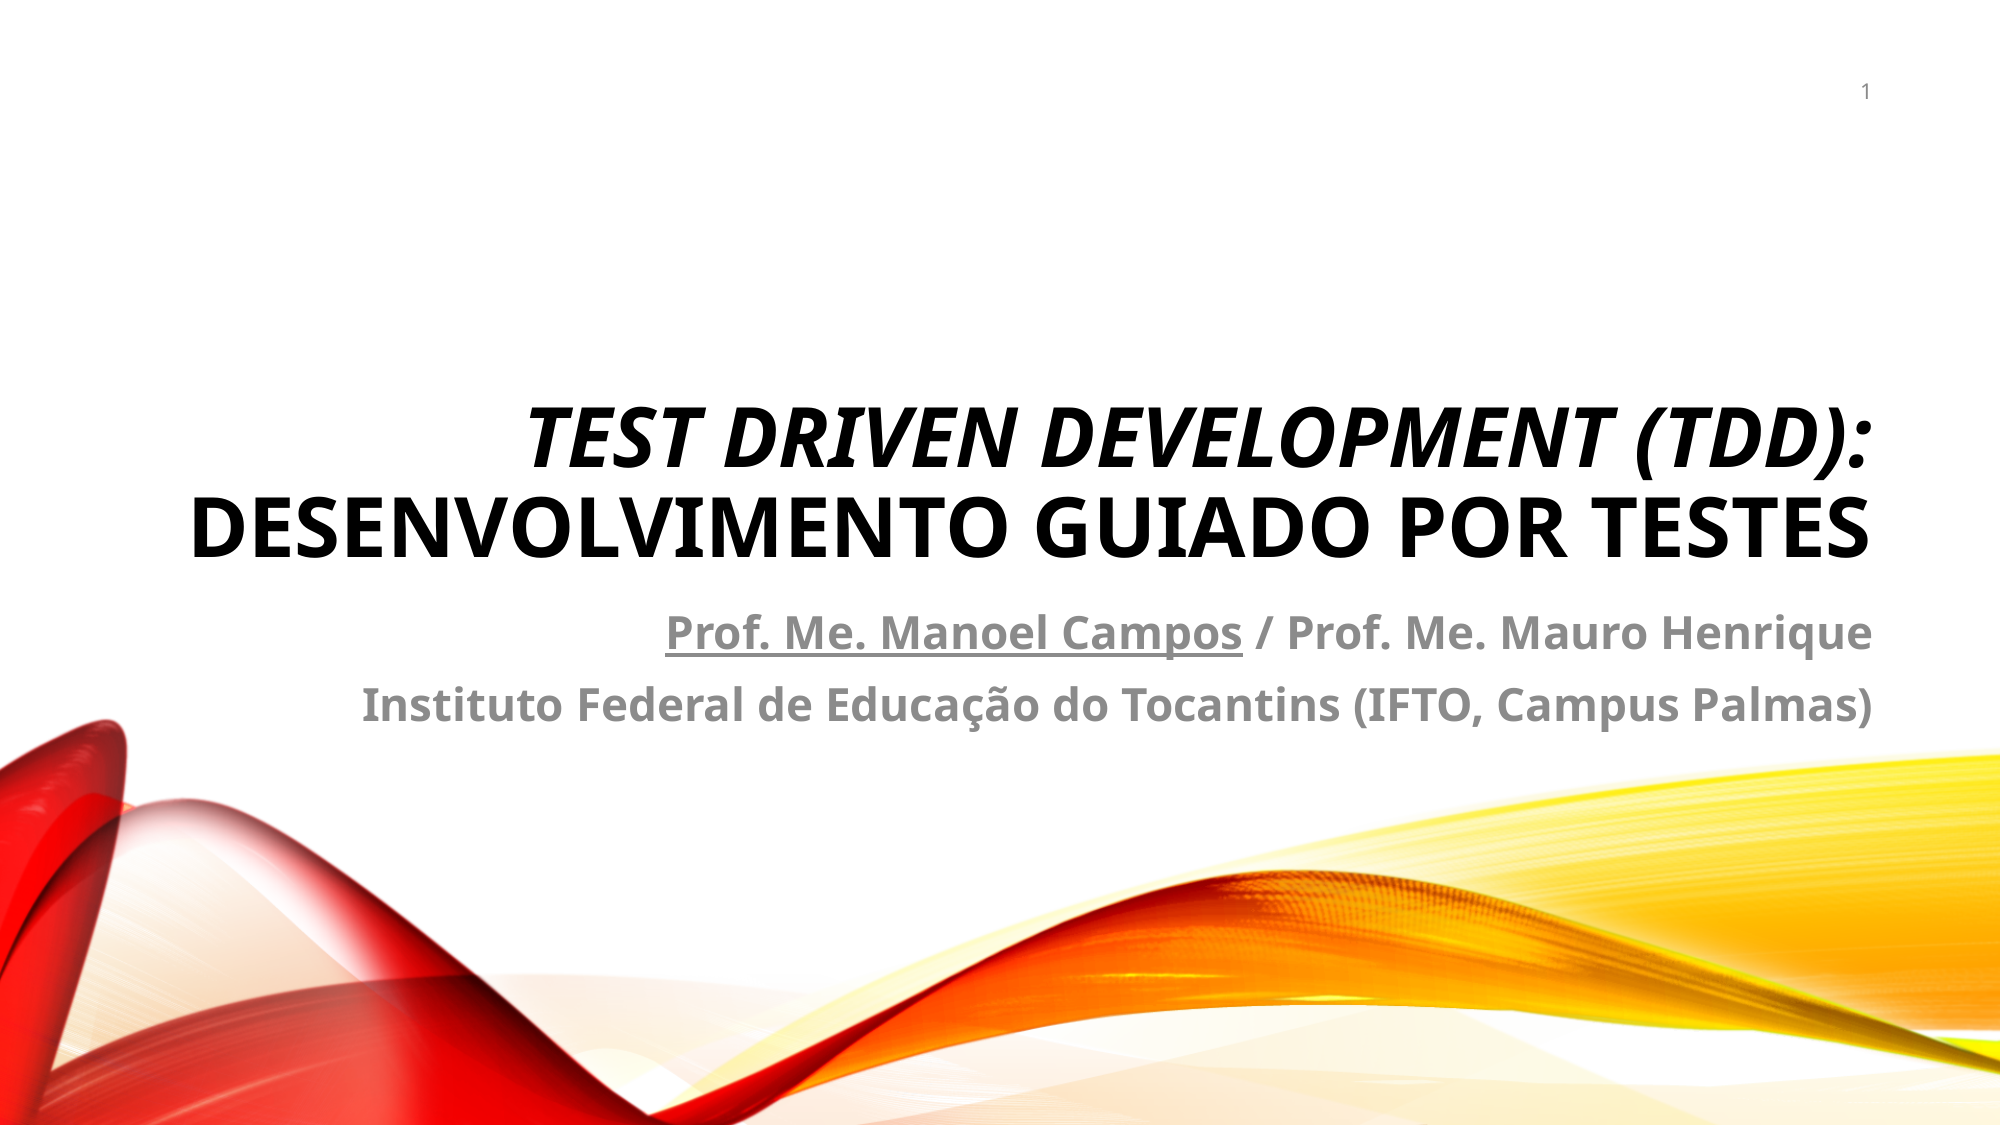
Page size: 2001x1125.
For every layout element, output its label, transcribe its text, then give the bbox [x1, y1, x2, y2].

slide_number 1 [1781, 62, 1888, 123]
picture [0, 717, 2000, 1125]
title Test Driven Development (TDD): Desenvolvimento Guiado por Testes [112, 123, 1888, 584]
list Prof. Me. Manoel Campos / Prof. Me. Mauro Henrique Instituto Federal de Educação do Tocantins (IFTO, Campus Palmas) [168, 597, 1889, 755]
